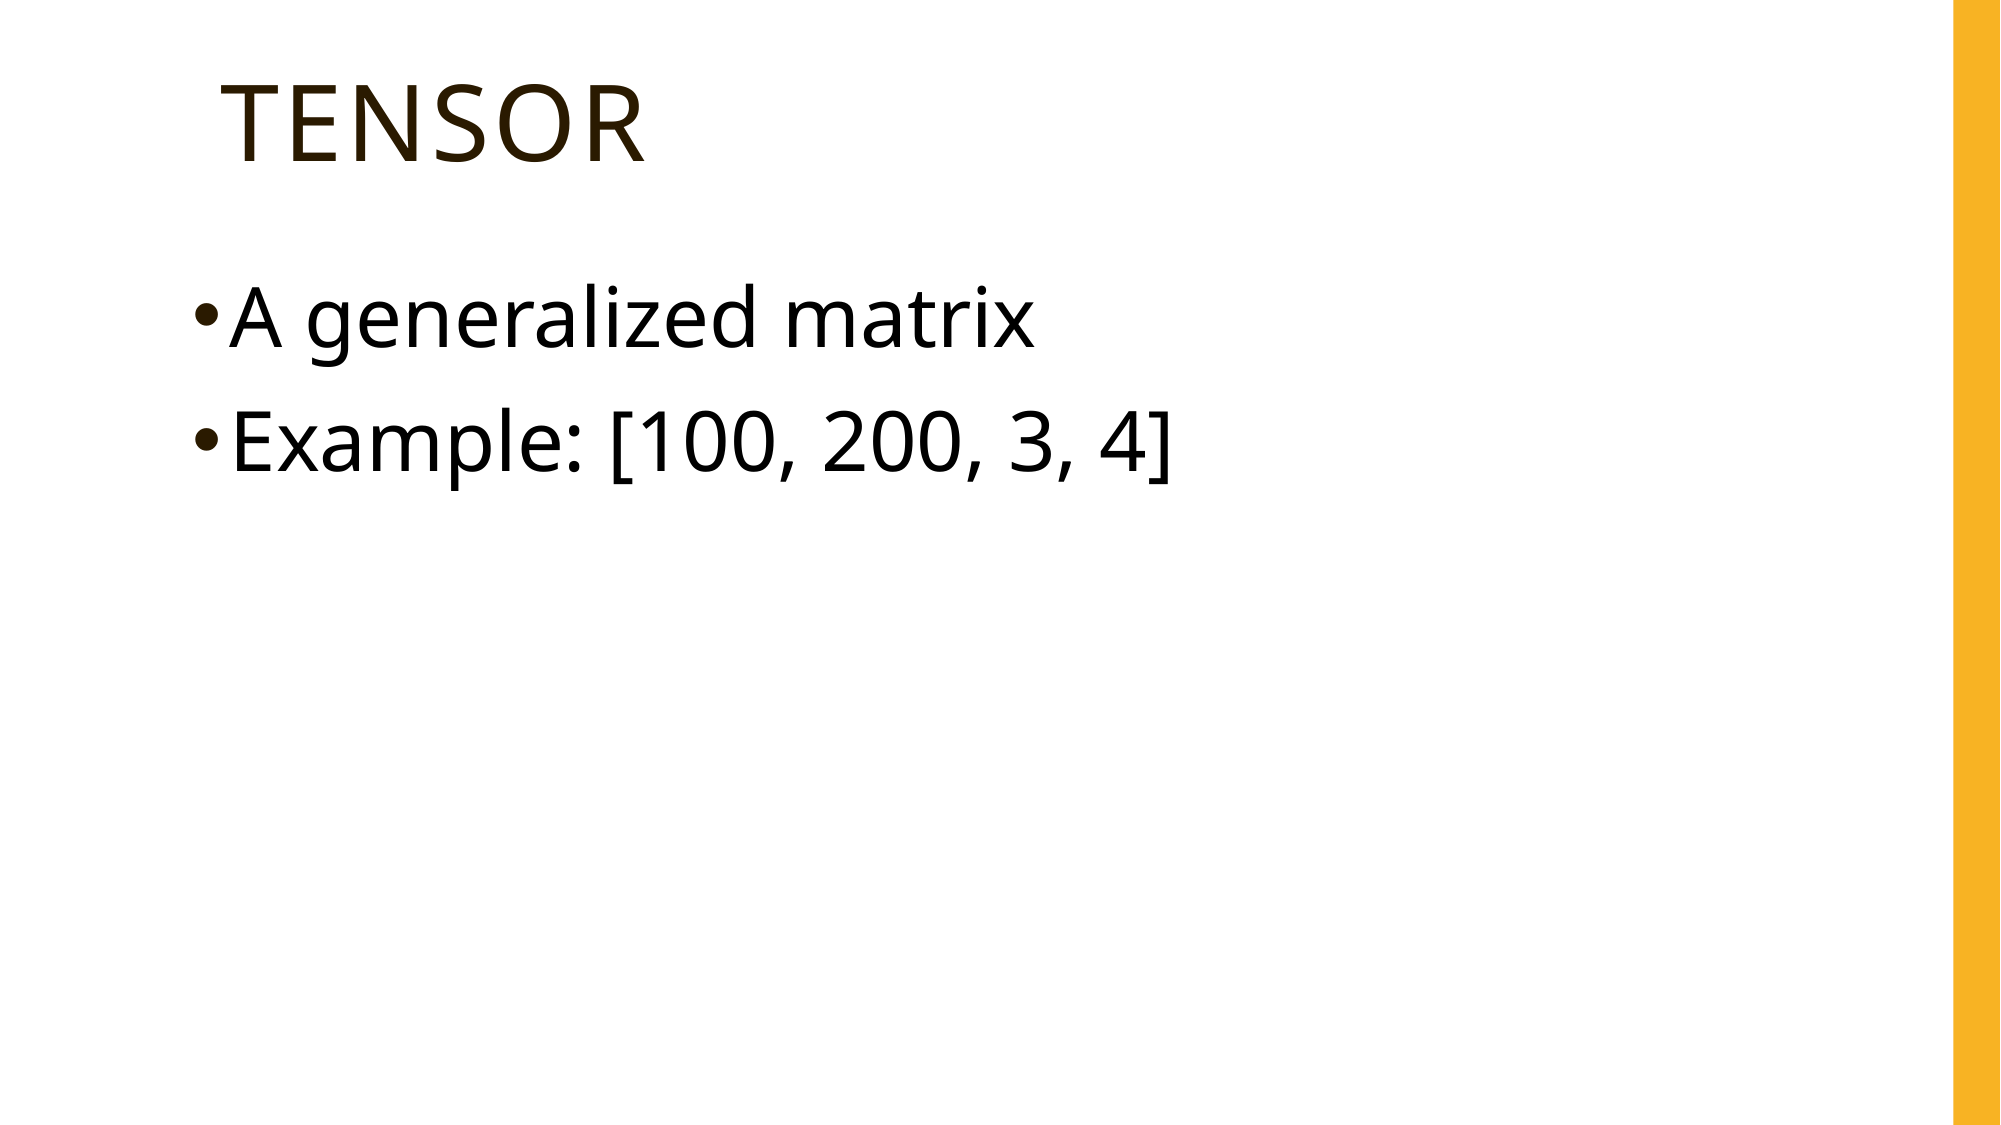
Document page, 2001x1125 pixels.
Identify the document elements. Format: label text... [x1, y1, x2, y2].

list A generalized matrix Example: [100, 200, 3, 4] [177, 246, 1817, 961]
title Tensor [205, 62, 1875, 308]
